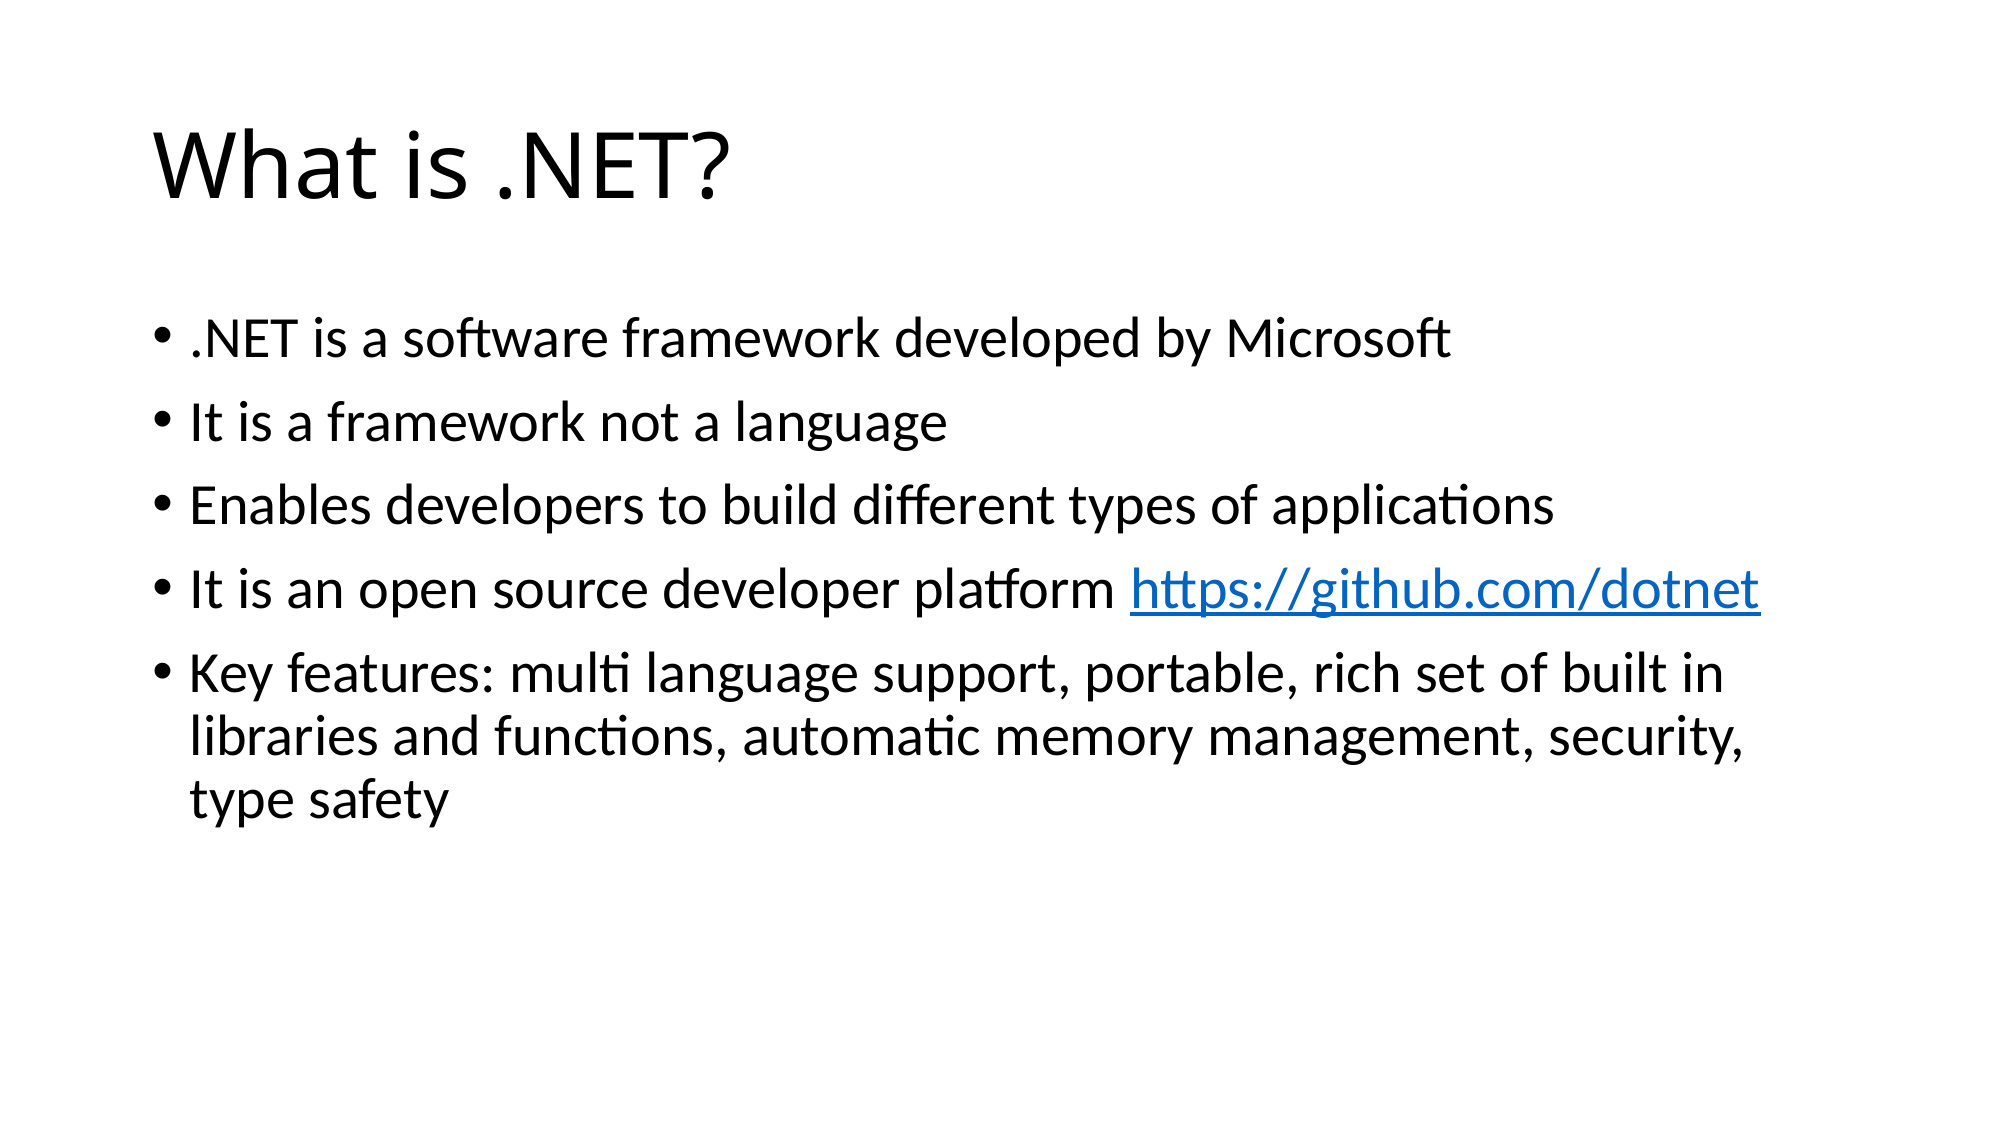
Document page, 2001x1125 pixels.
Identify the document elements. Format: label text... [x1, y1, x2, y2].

title What is .NET? [137, 59, 1863, 278]
list .NET is a software framework developed by Microsoft It is a framework not a language Enables developers to build different types of applications It is an open source developer platform https://github.com/dotnet Key features: multi language support, portable, rich set of built in libraries and functions, automatic memory management, security, type safety [137, 299, 1863, 1014]
